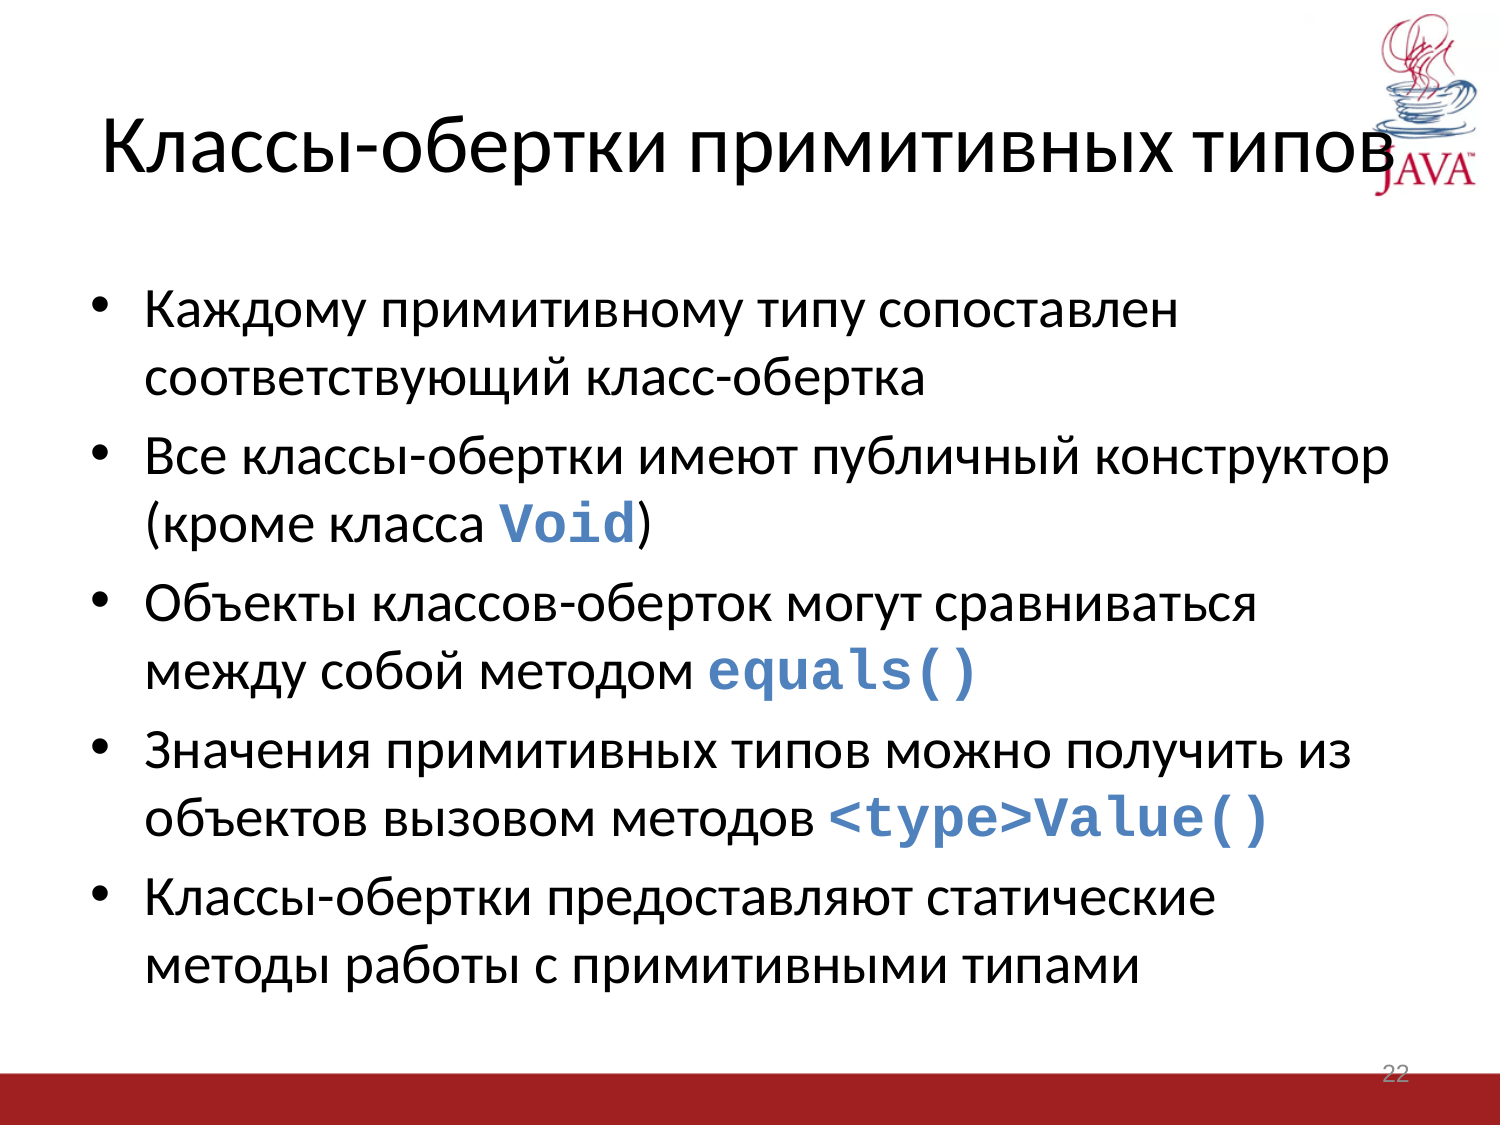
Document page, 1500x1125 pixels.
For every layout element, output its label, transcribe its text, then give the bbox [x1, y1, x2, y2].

slide_number 22 [1074, 1042, 1425, 1103]
title Классы-обертки примитивных типов [75, 45, 1425, 233]
list Каждому примитивному типу сопоставлен соответствующий класс-обертка Все классы-обертки имеют публичный конструктор (кроме класса Void) Объекты классов-оберток могут сравниваться между собой методом equals() Значения примитивных типов можно получить из объектов вызовом методов <type>Value() Классы-обертки предоставляют статические методы работы с примитивными типами [75, 262, 1425, 1005]
picture [0, 0, 1500, 1125]
